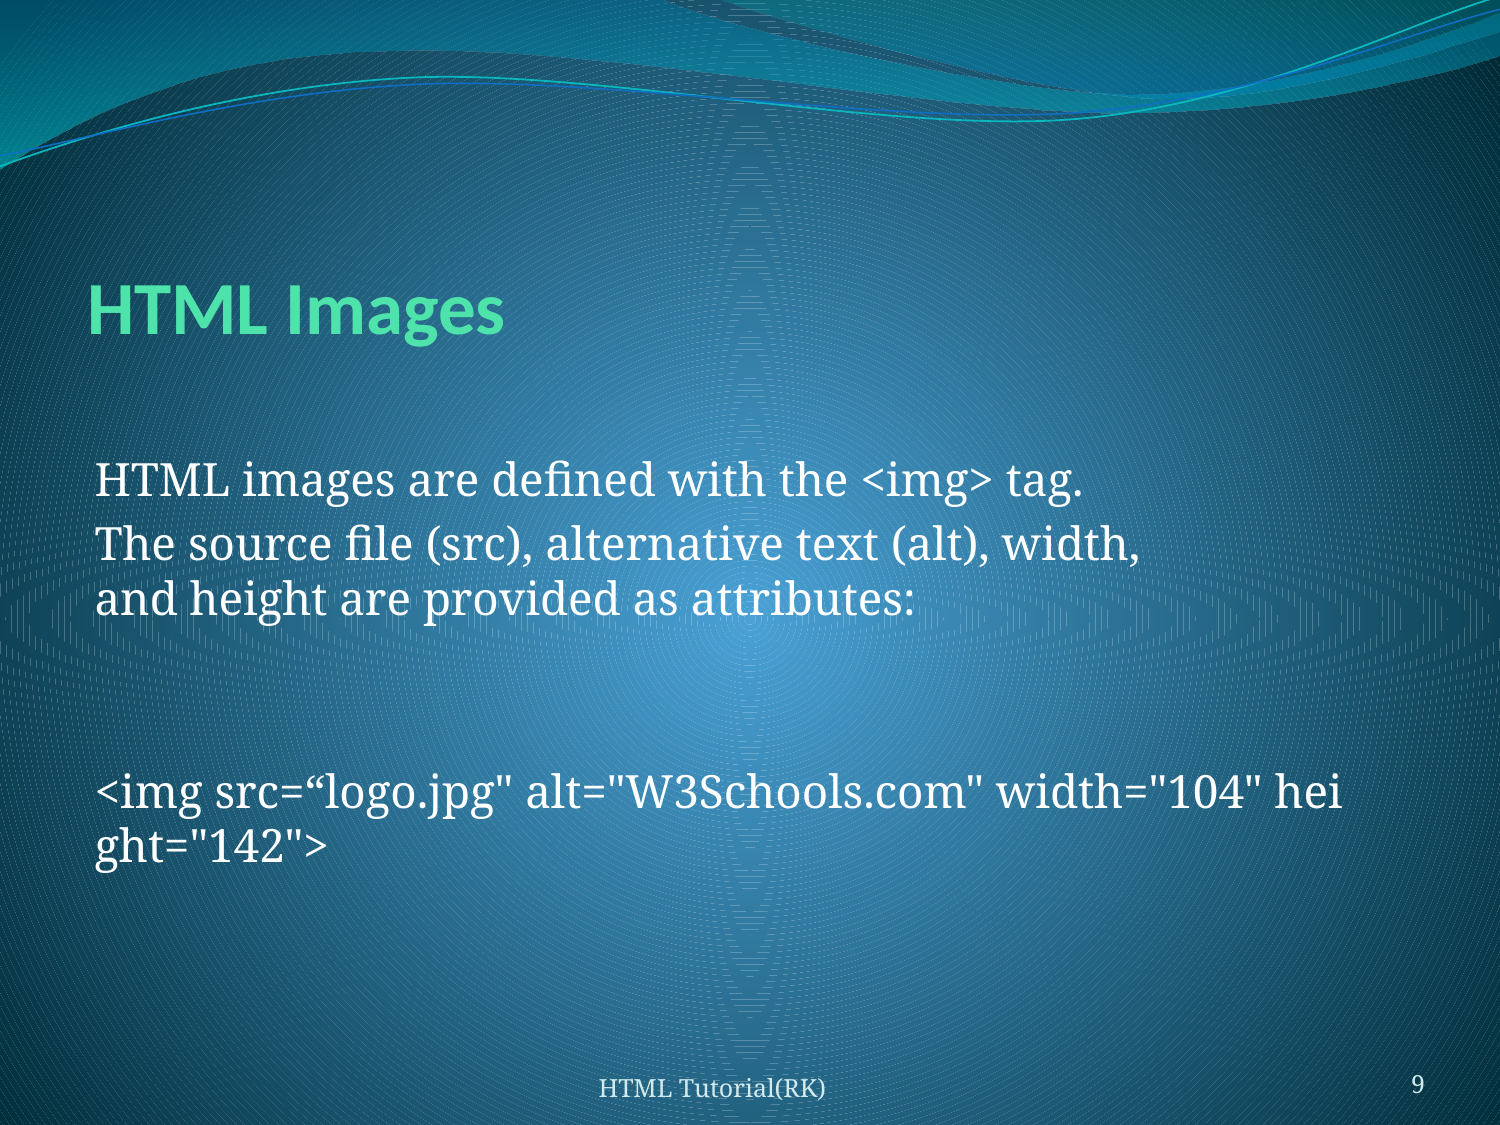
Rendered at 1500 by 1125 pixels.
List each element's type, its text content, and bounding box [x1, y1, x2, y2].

title HTML Images [86, 216, 1362, 440]
footer HTML Tutorial(RK) [437, 1042, 988, 1103]
list HTML images are defined with the <img> tag. The source file (src), alternative text (alt), width, and height are provided as attributes: <img src=“logo.jpg" alt="W3Schools.com" width="104" height="142"> [86, 443, 1362, 985]
slide_number 9 [1299, 1042, 1425, 1103]
